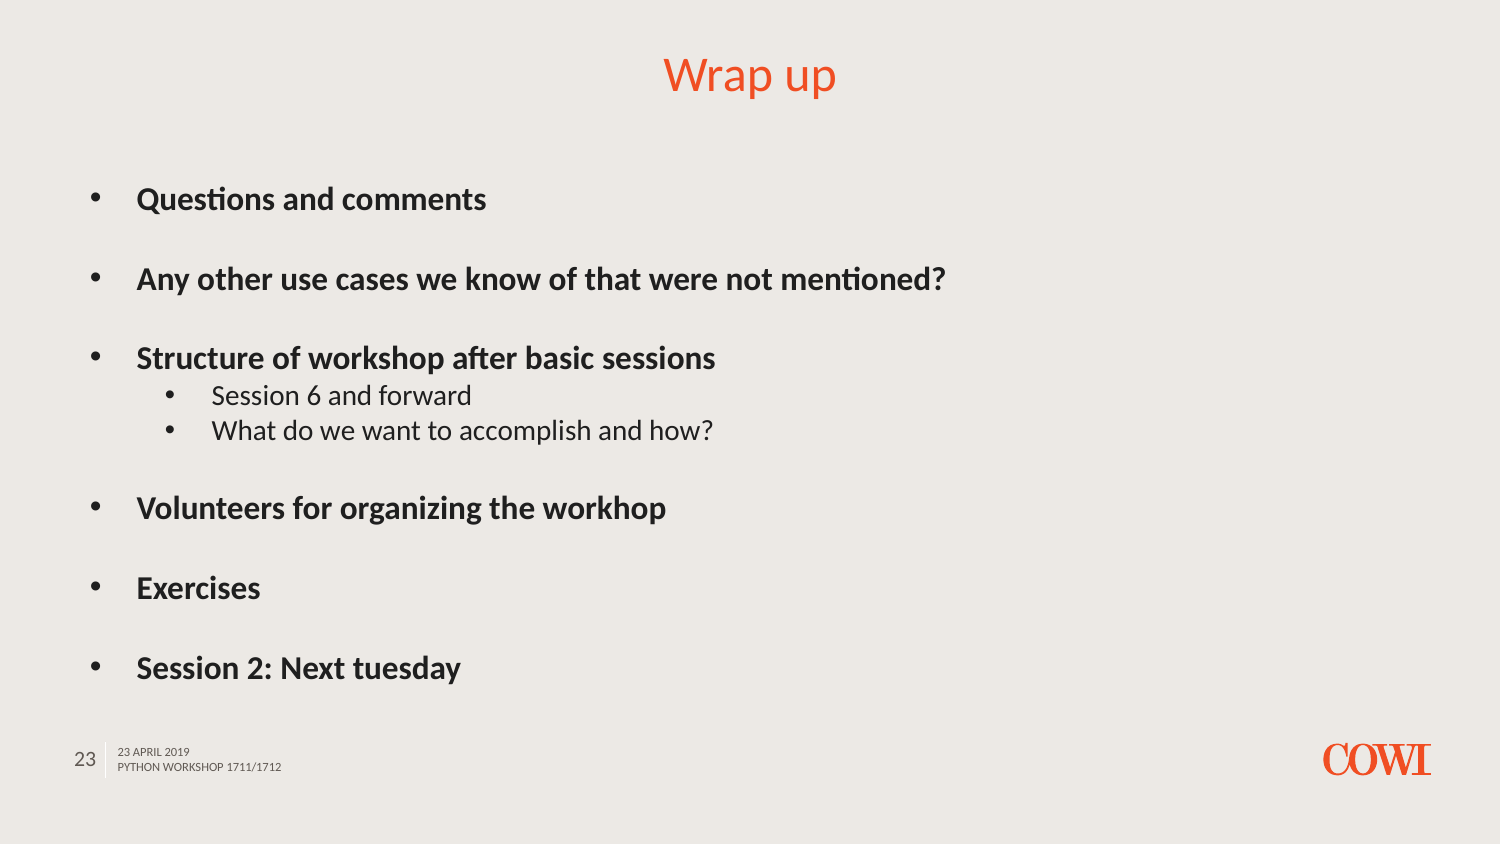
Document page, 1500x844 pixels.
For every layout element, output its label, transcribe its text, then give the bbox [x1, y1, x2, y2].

slide_number 23 [29, 733, 97, 796]
text_box Questions and comments Any other use cases we know of that were not mentioned? Structure of workshop after basic sessions Session 6 and forward What do we want to accomplish and how? Volunteers for organizing the workhop Exercises Session 2: Next tuesday [75, 169, 1395, 764]
title Wrap up [71, 47, 1429, 120]
footer Python Workshop 1711/1712 [117, 764, 439, 774]
